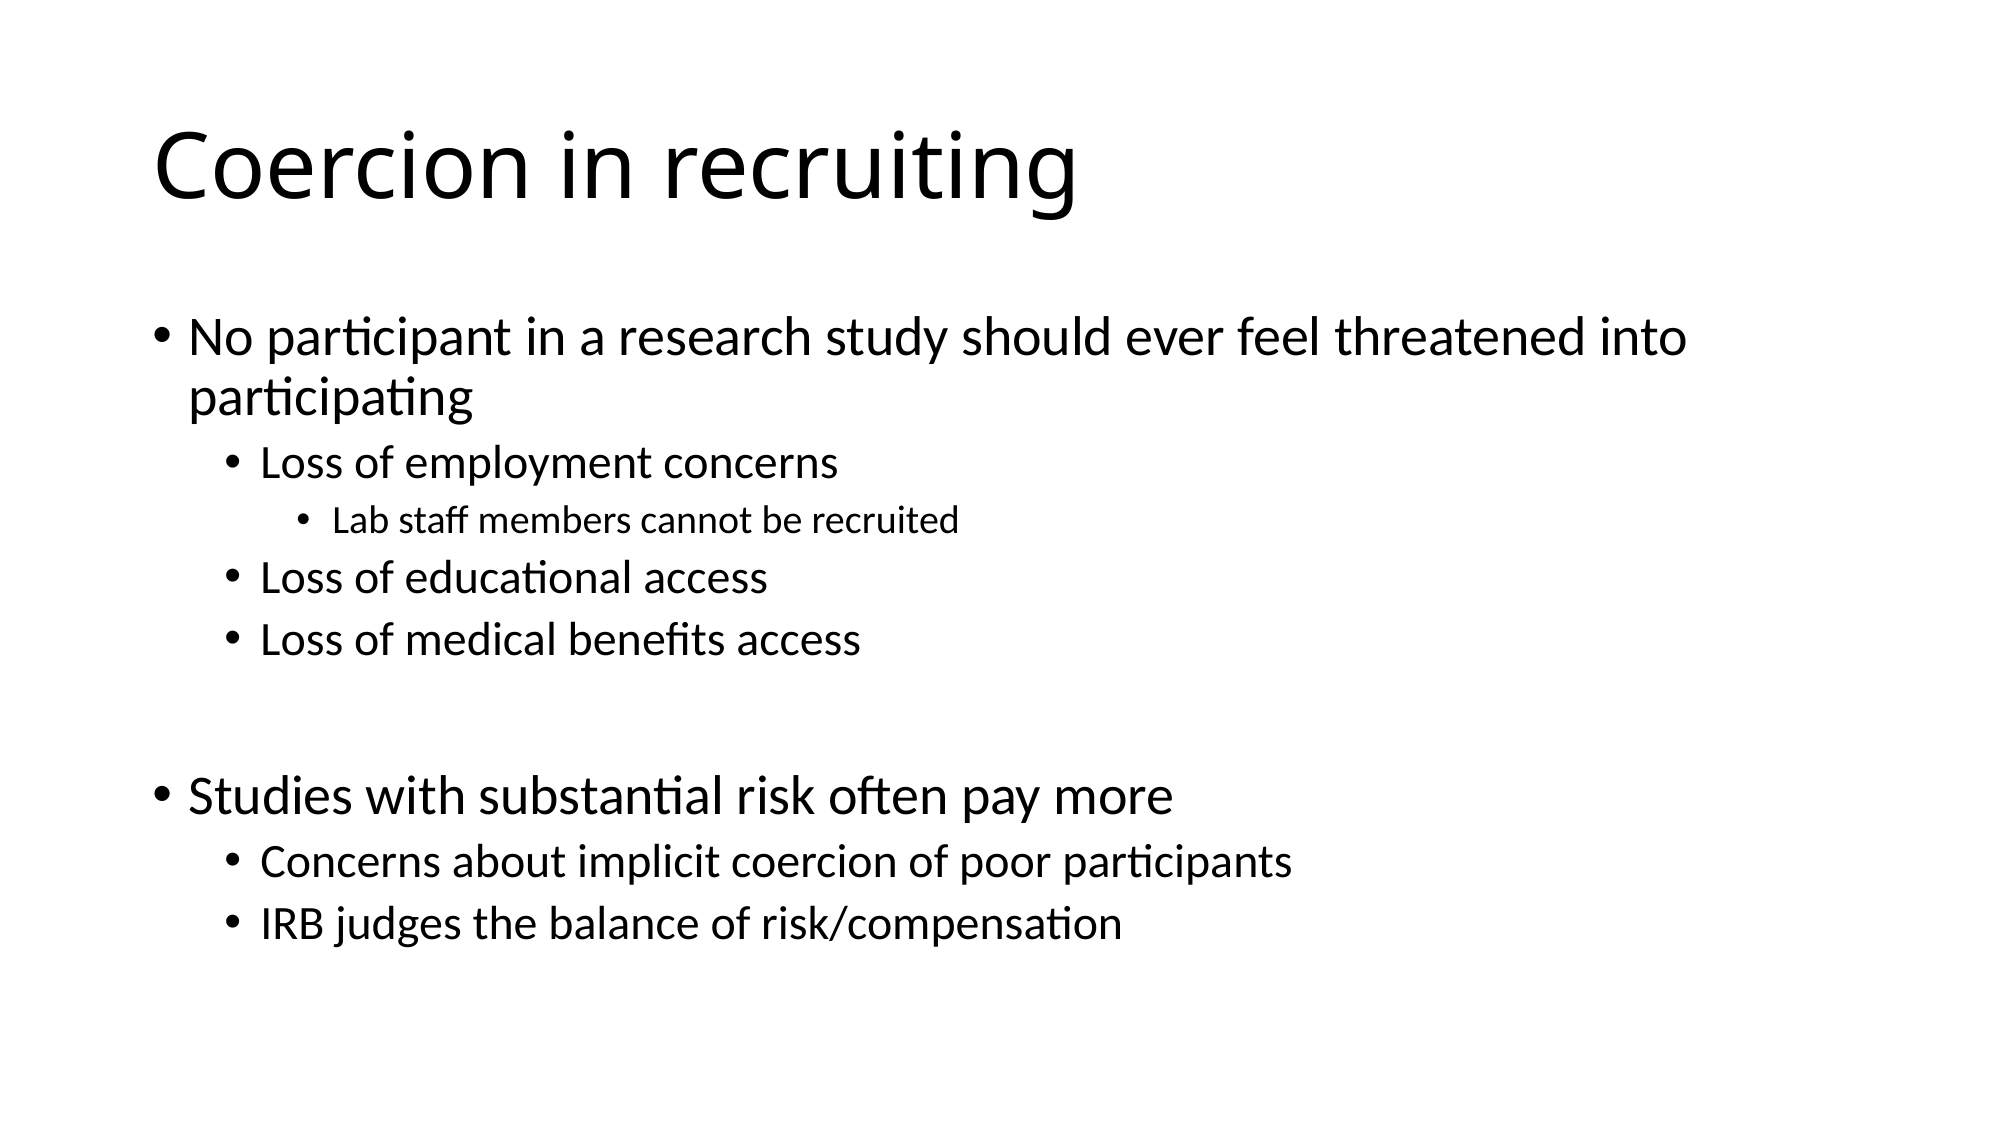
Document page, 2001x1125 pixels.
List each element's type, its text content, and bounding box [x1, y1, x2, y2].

list No participant in a research study should ever feel threatened into participating Loss of employment concerns Lab staff members cannot be recruited Loss of educational access Loss of medical benefits access Studies with substantial risk often pay more Concerns about implicit coercion of poor participants IRB judges the balance of risk/compensation [137, 299, 1863, 1014]
title Coercion in recruiting [137, 59, 1863, 278]
